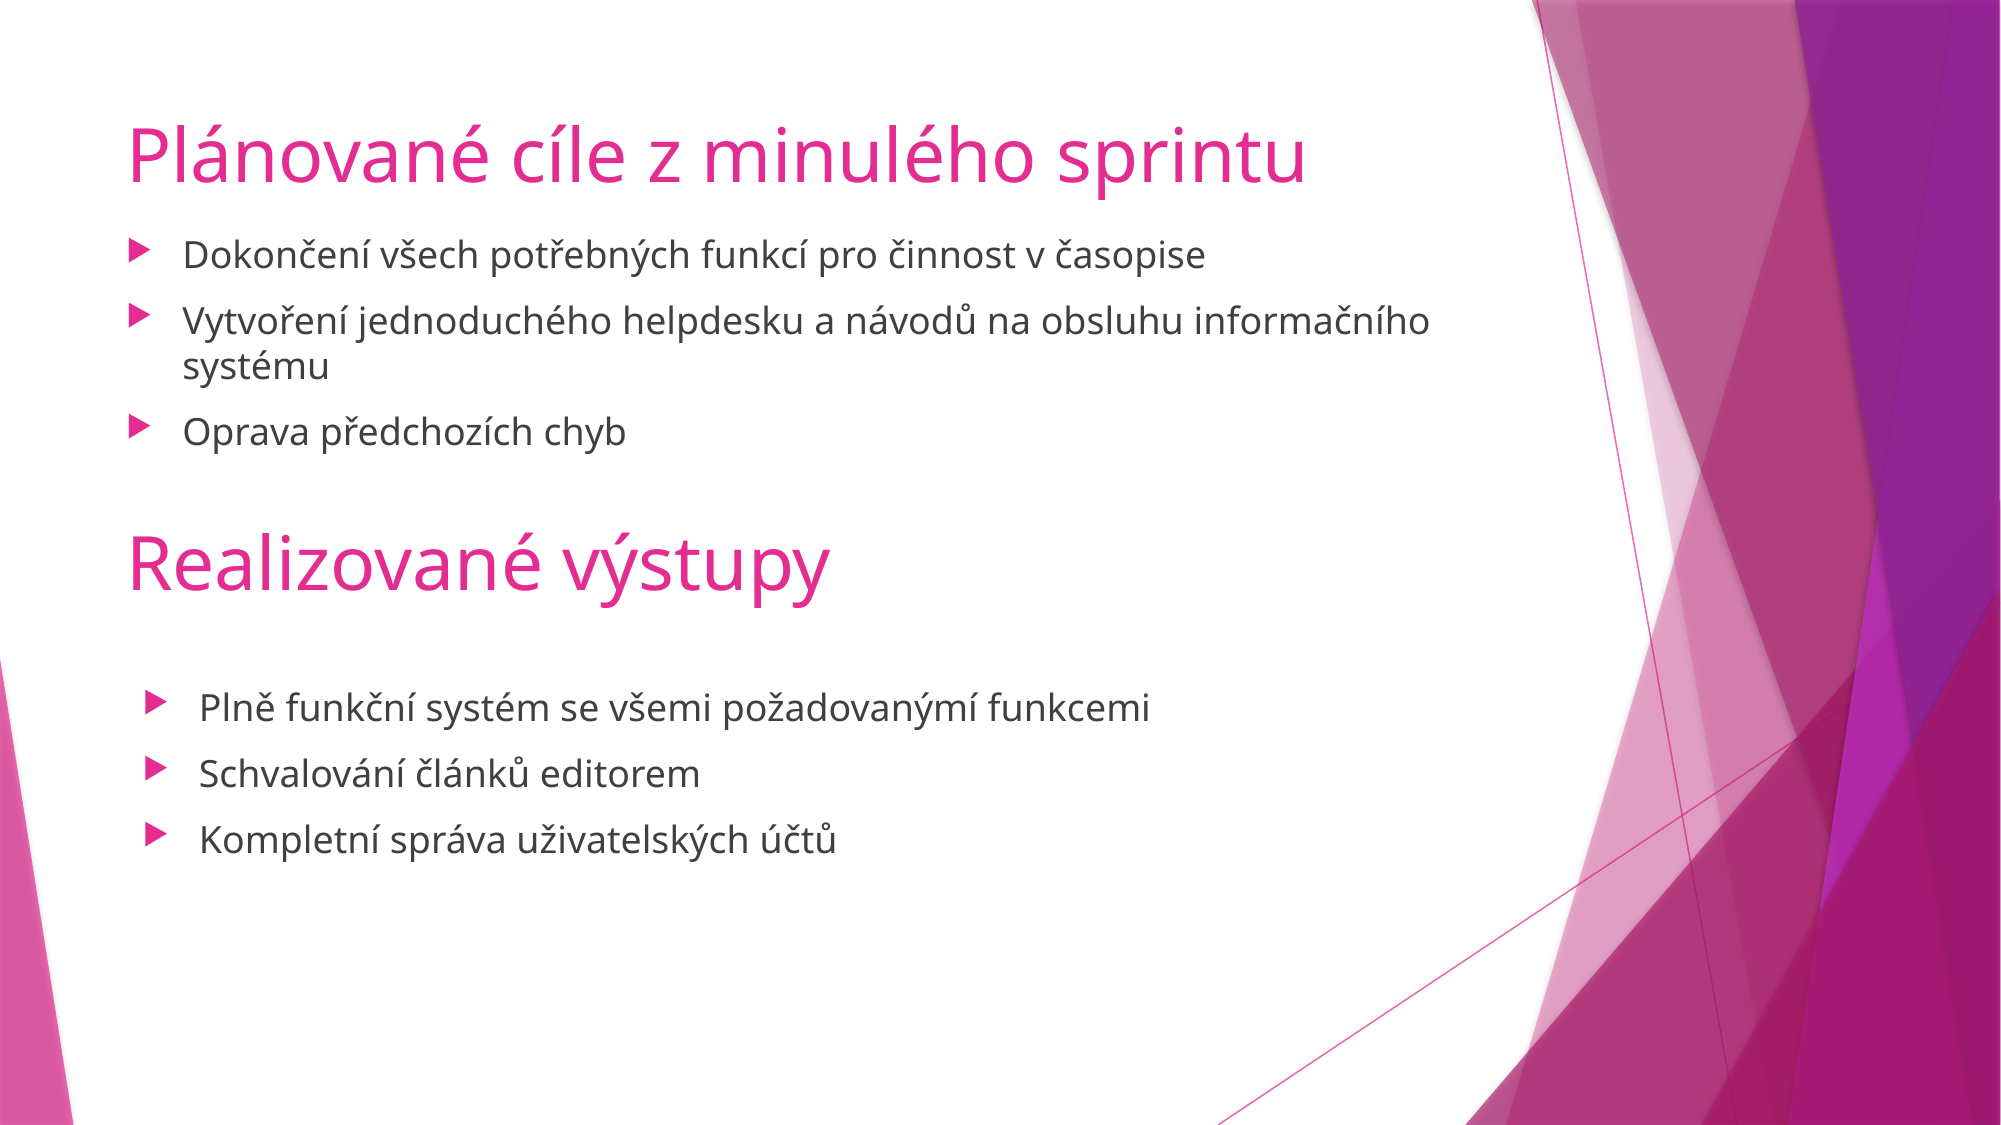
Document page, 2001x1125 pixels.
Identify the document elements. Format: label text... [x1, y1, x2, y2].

text_box Realizované výstupy [111, 507, 1522, 632]
title Plánované cíle z minulého sprintu [111, 99, 1522, 223]
list Dokončení všech potřebných funkcí pro činnost v časopise Vytvoření jednoduchého helpdesku a návodů na obsluhu informačního systému Oprava předchozích chyb [111, 223, 1522, 474]
text_box Plně funkční systém se všemi požadovanýmí funkcemi Schvalování článků editorem Kompletní správa uživatelských účtů [127, 676, 1538, 926]
